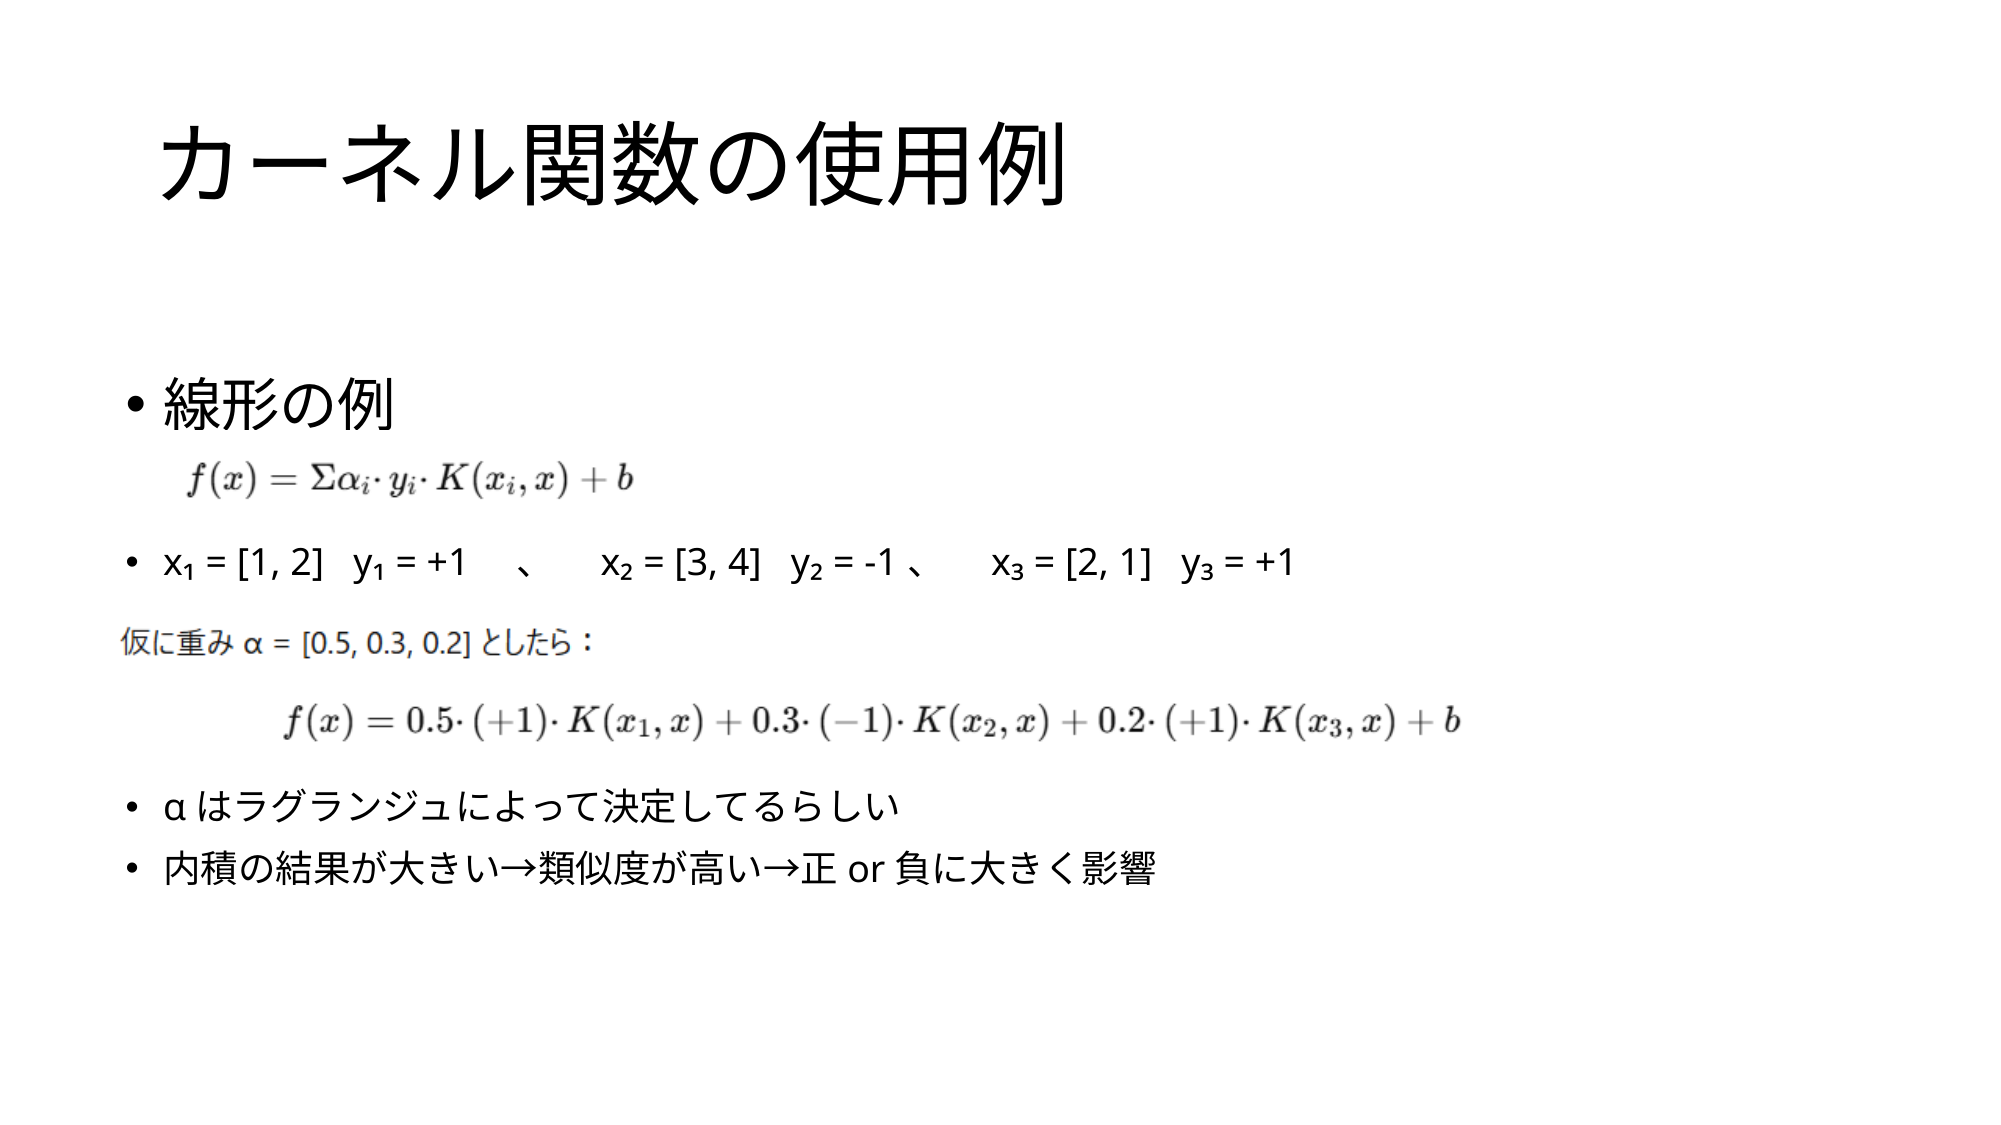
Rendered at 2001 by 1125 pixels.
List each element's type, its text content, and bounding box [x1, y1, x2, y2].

picture [110, 606, 1490, 766]
title カーネル関数の使用例 [137, 59, 1863, 278]
list 線形の例 x₁ = [1, 2] y₁ = +1 、 x₂ = [3, 4] y₂ = -1、 x₃ = [2, 1] y₃ = +1 αはラグランジュによって決定してるらしい 内積の結果が大きい→類似度が高い→正or負に大きく影響 [110, 277, 1836, 992]
picture [162, 429, 663, 519]
